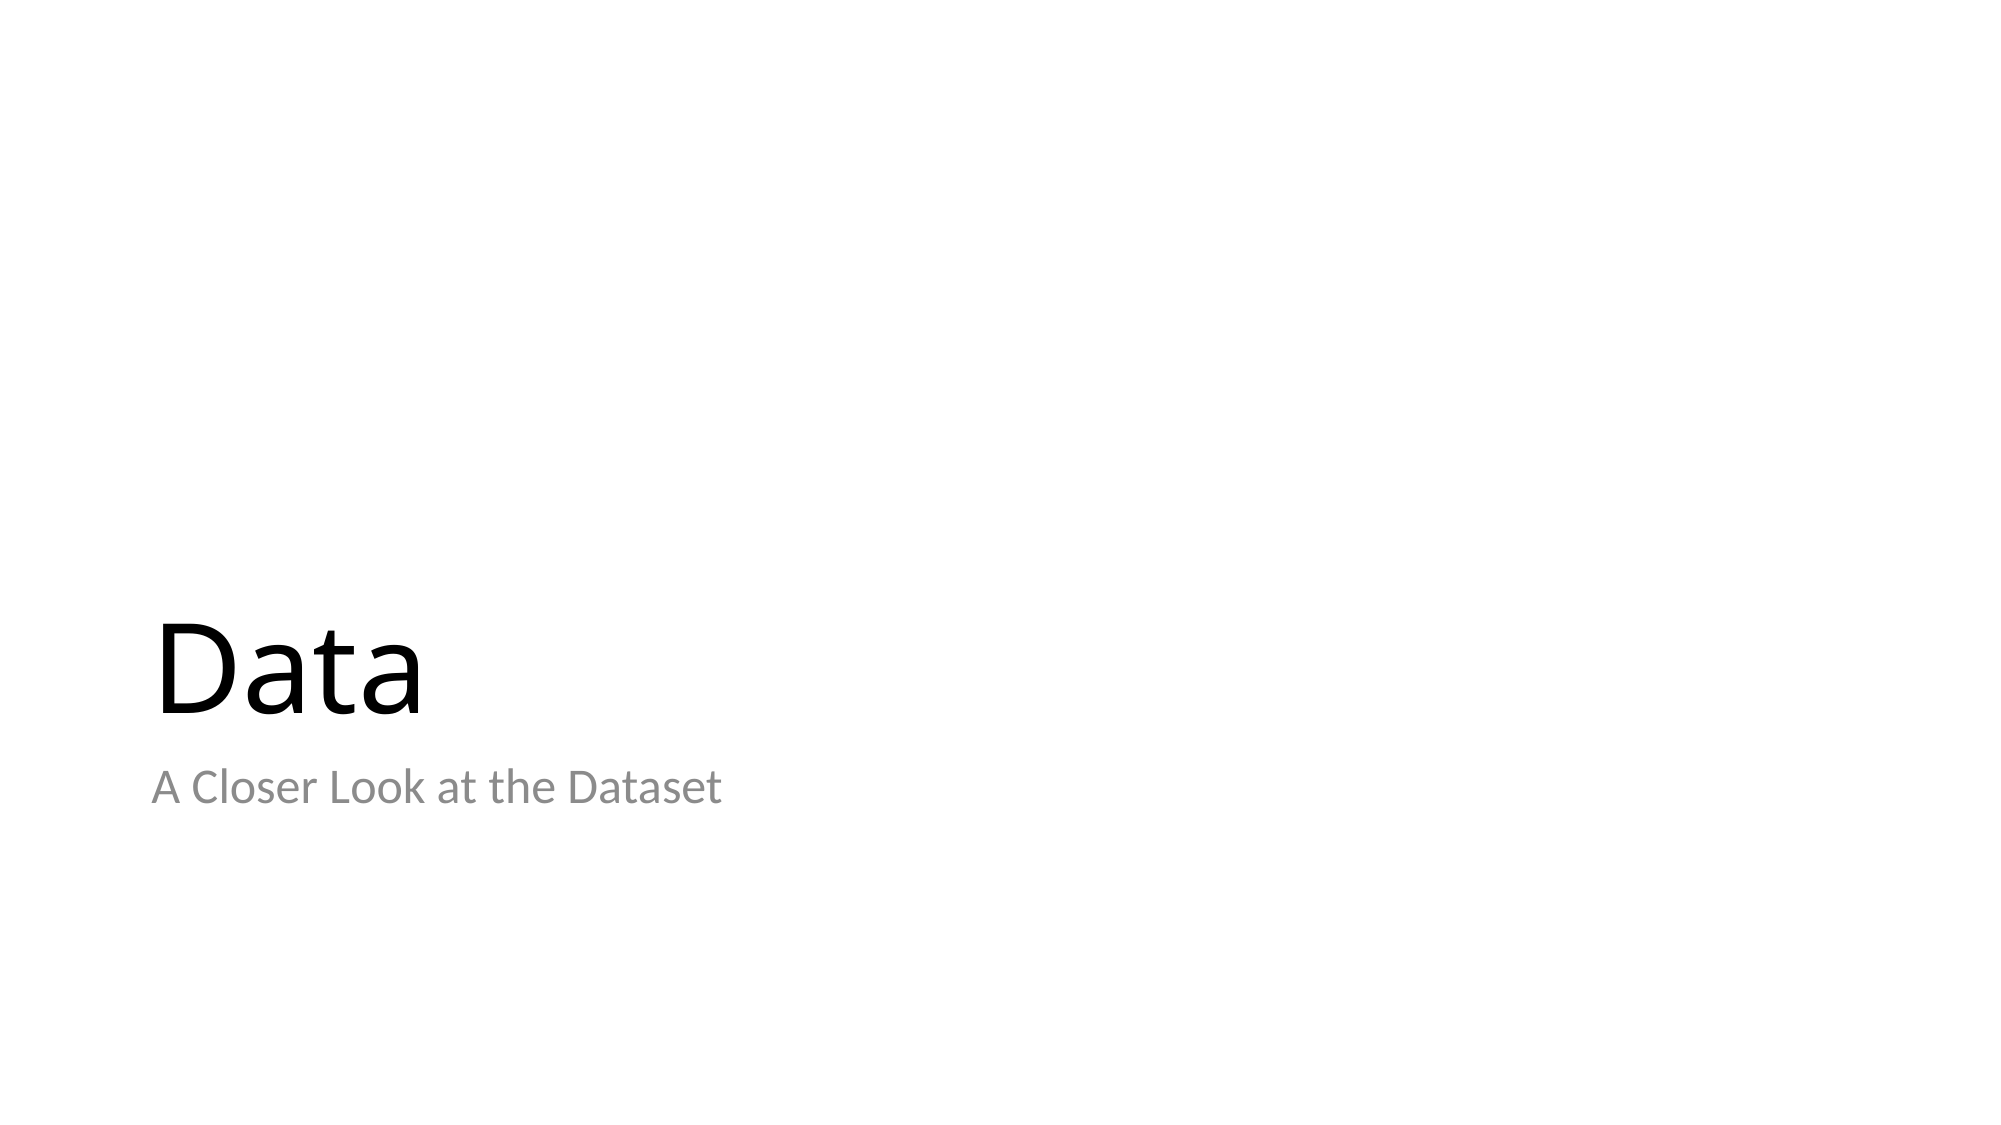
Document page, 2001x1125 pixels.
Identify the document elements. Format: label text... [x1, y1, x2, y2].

list A Closer Look at the Dataset [136, 752, 1862, 999]
title Data [136, 280, 1862, 749]
